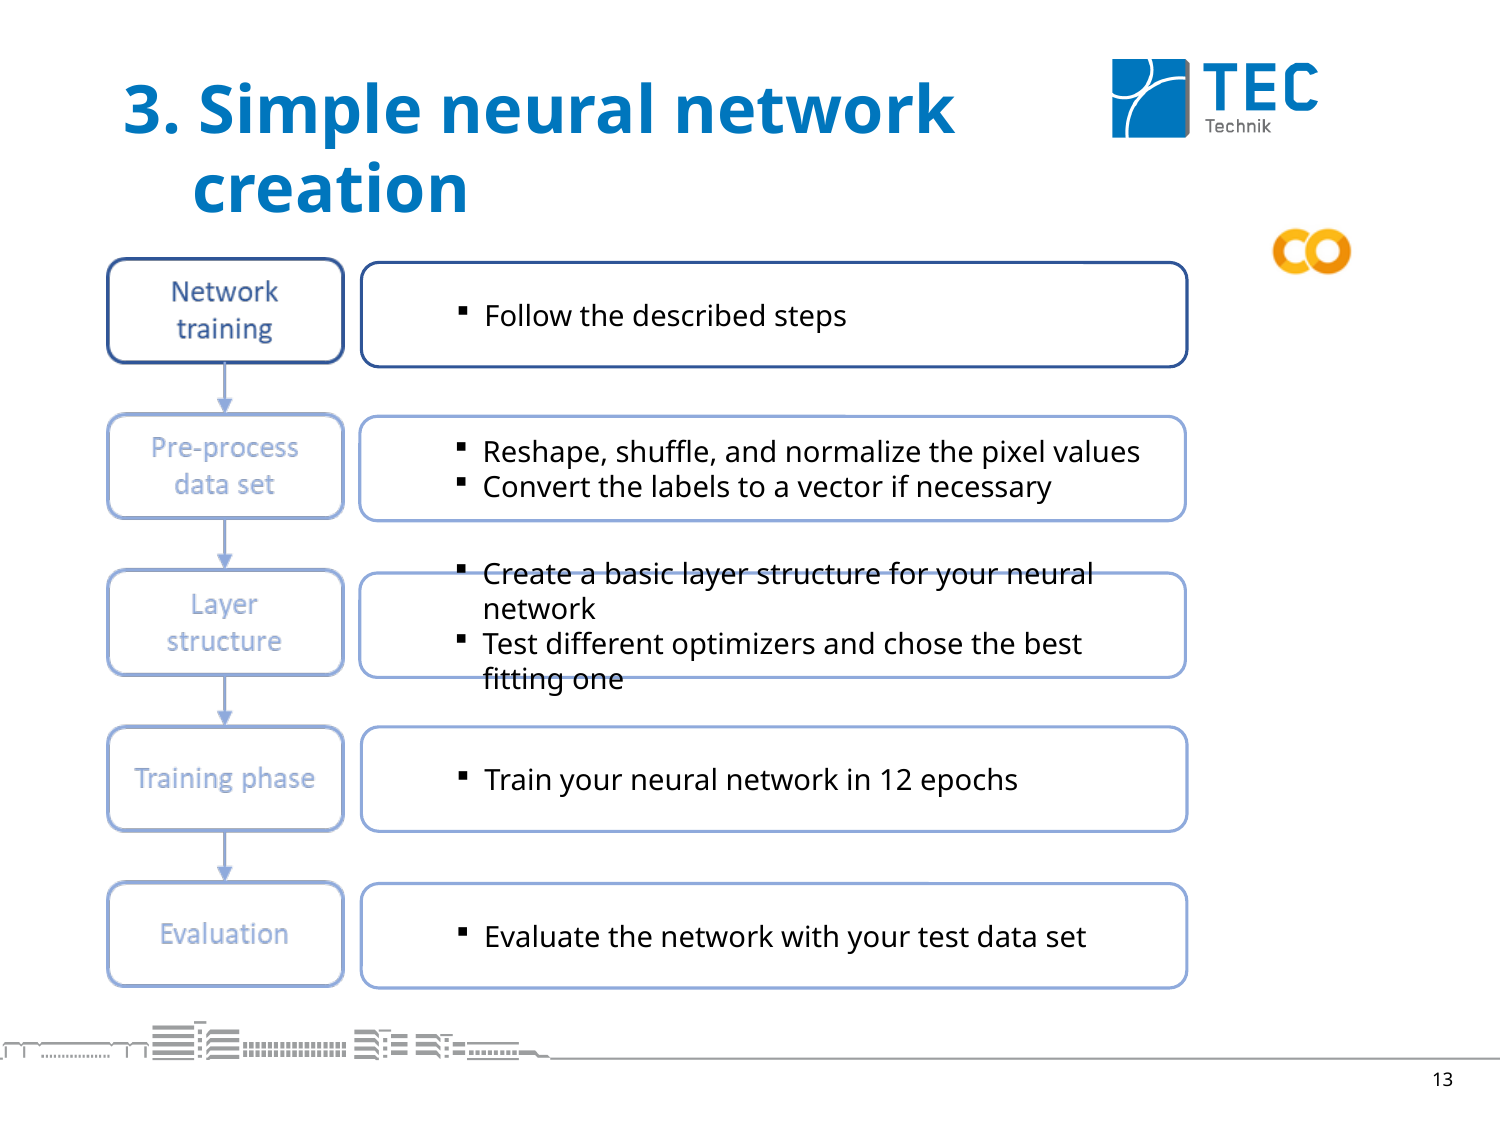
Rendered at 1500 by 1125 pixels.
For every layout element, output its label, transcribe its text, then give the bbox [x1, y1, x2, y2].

text_box Evaluate the network with your test data set [361, 883, 1187, 988]
picture [1269, 216, 1364, 283]
text_box Follow the described steps [361, 262, 1188, 367]
text_box Train your neural network in 12 epochs [361, 726, 1188, 832]
text_box Reshape, shuffle, and normalize the pixel values Convert the labels to a vector if necessary [359, 416, 1186, 521]
picture [0, 1012, 1500, 1072]
picture [105, 256, 345, 989]
text_box Create a basic layer structure for your neural network Test different optimizers and chose the best fitting one [359, 572, 1186, 678]
picture [1107, 53, 1391, 143]
title 3. Simple neural network creation [123, 66, 1388, 232]
